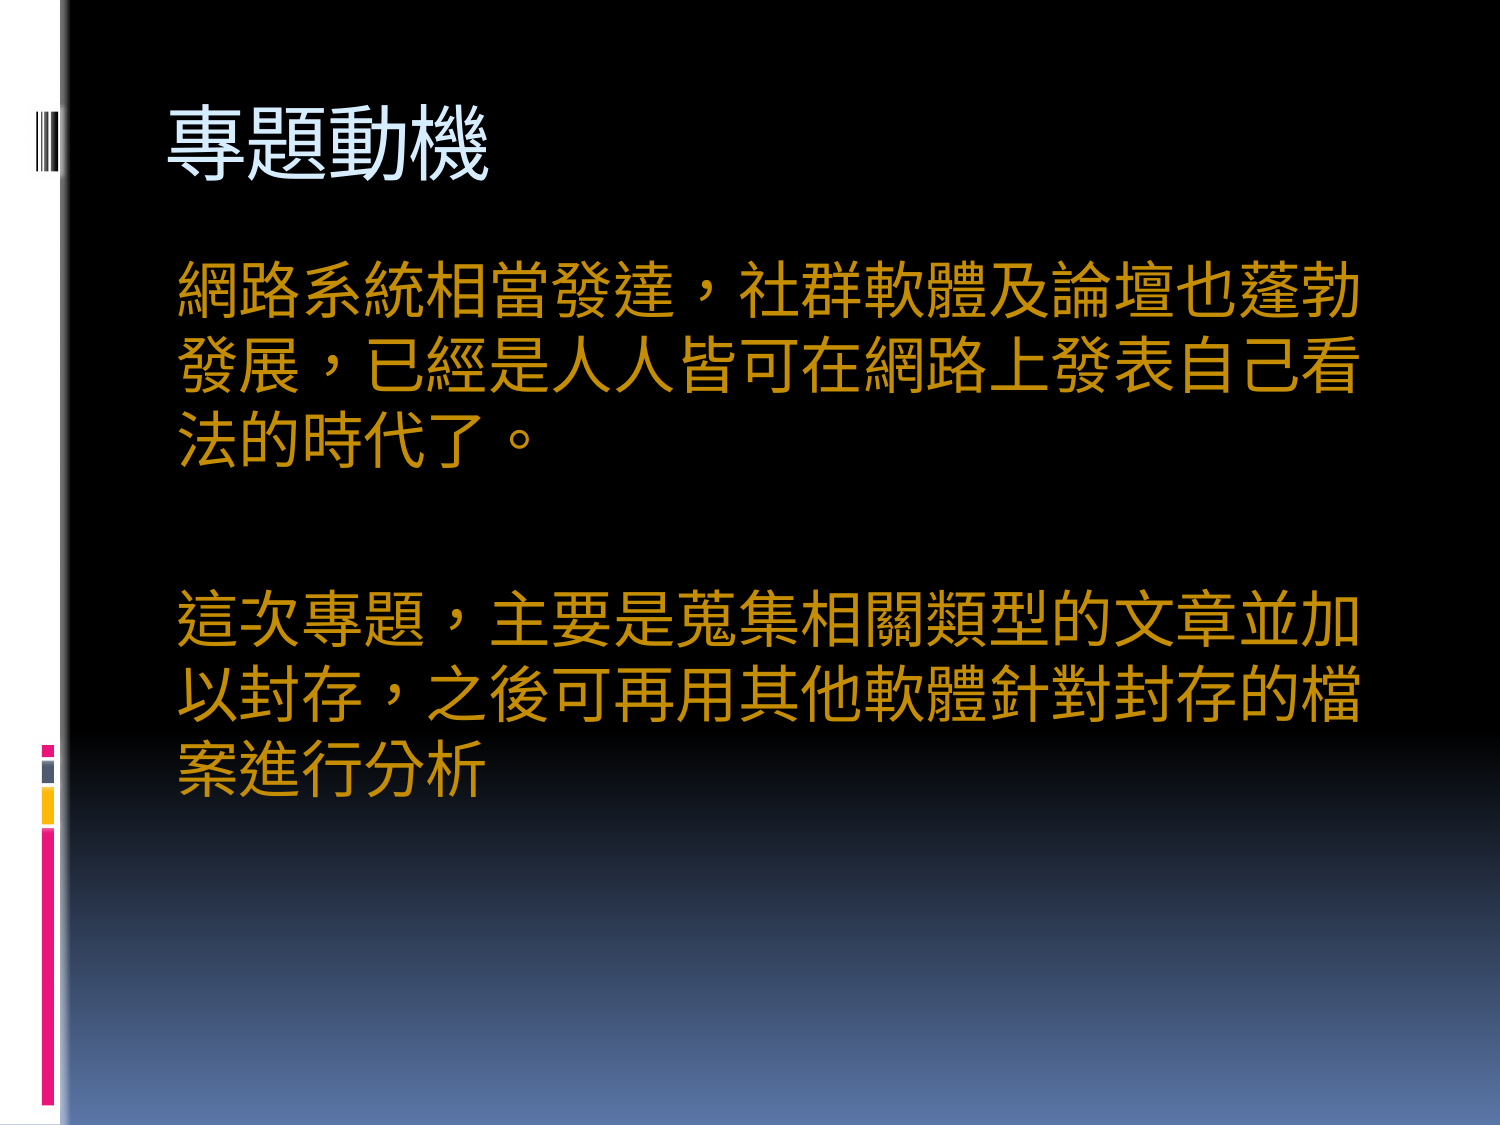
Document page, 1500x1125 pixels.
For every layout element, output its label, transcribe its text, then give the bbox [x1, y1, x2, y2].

list 網路系統相當發達，社群軟體及論壇也蓬勃發展，已經是人人皆可在網路上發表自己看法的時代了。 這次專題，主要是蒐集相關類型的文章並加以封存，之後可再用其他軟體針對封存的檔案進行分析 [150, 243, 1425, 1043]
title 專題動機 [150, 83, 1425, 209]
